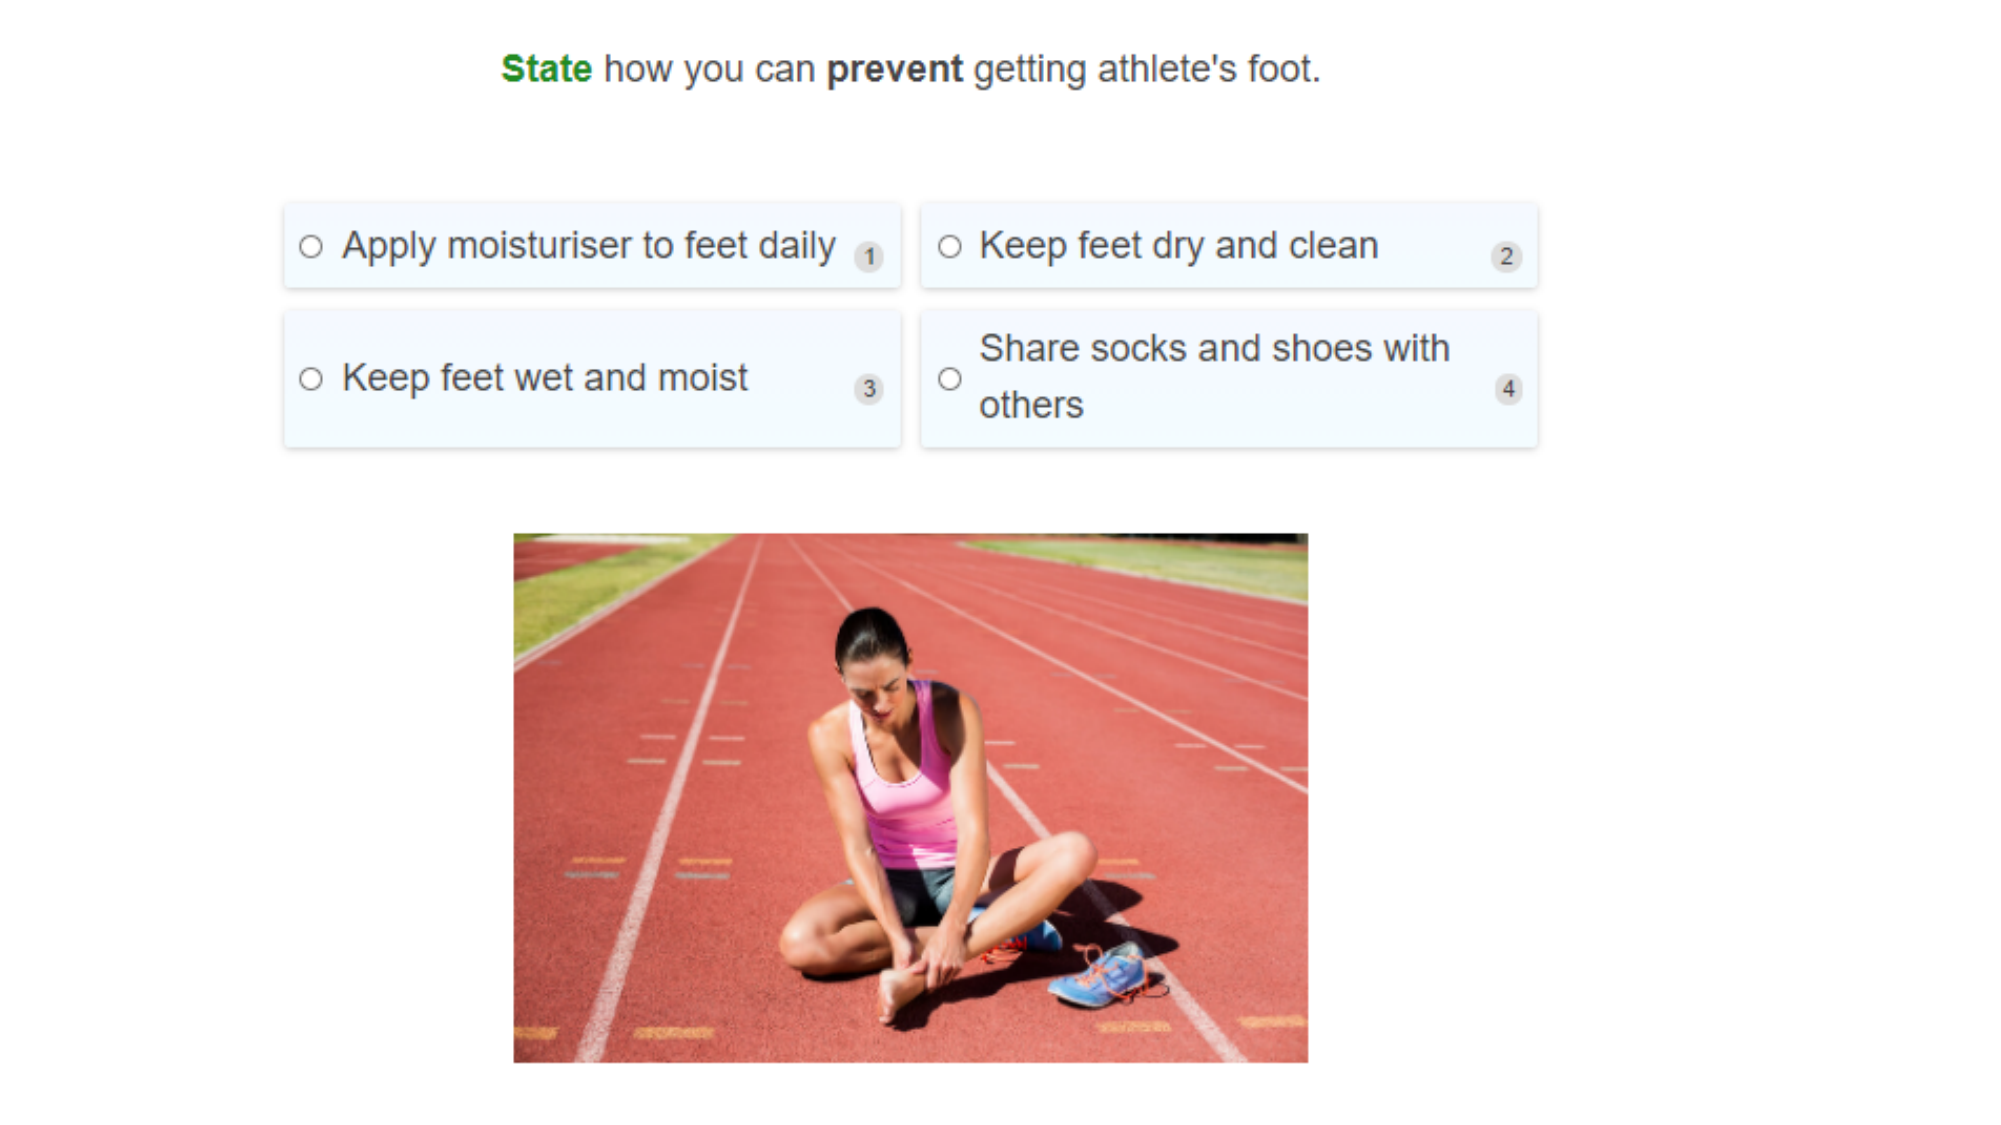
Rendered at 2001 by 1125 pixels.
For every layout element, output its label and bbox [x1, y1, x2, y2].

picture [220, 17, 1582, 1095]
